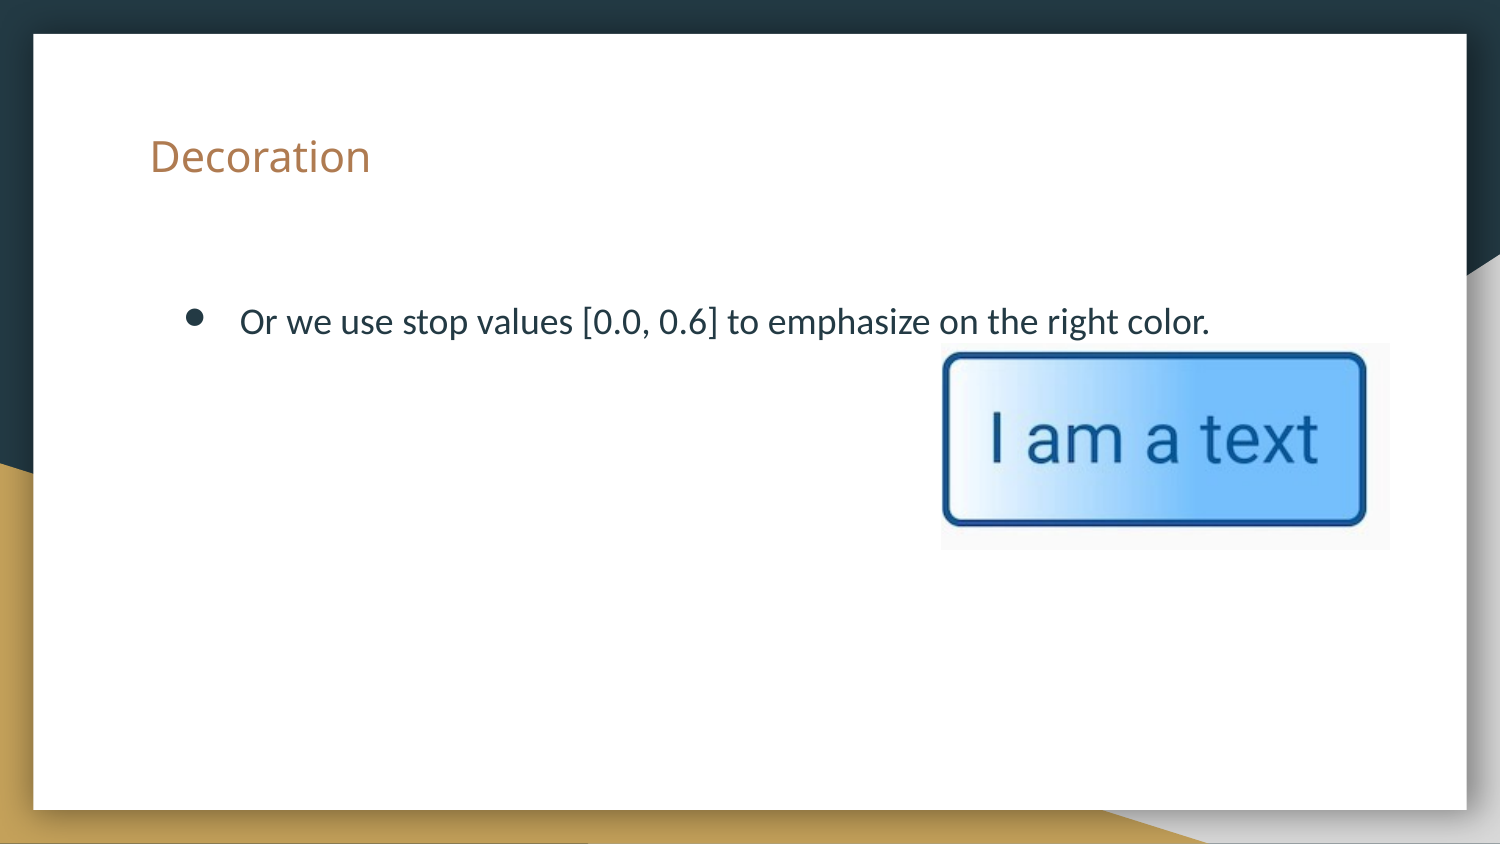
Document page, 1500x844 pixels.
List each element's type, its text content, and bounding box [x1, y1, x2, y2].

list Or we use stop values [0.0, 0.6] to emphasize on the right color. [149, 228, 1351, 666]
title Decoration [134, 113, 1366, 197]
picture [940, 343, 1390, 551]
